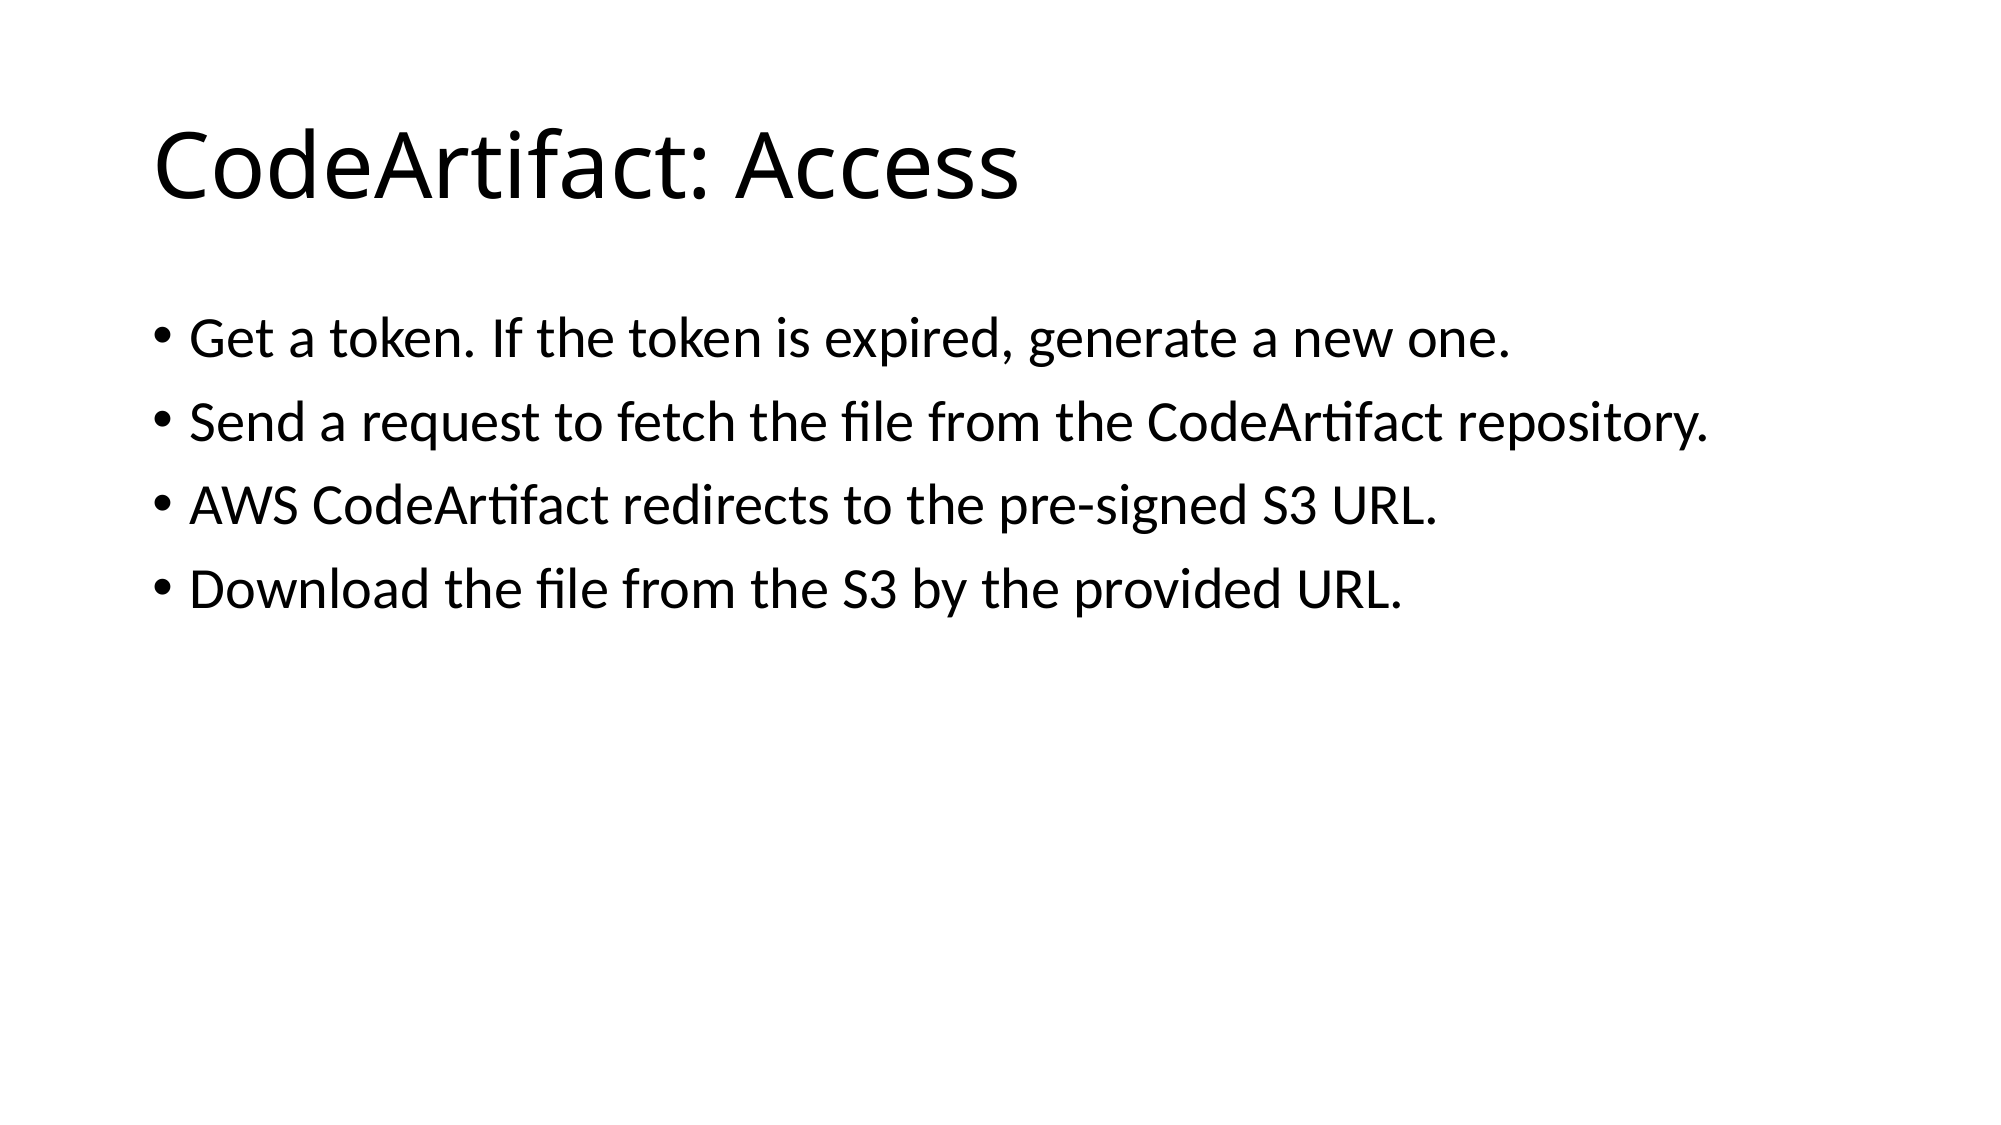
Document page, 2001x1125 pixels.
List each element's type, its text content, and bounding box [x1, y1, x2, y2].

list Get a token. If the token is expired, generate a new one. Send a request to fetch the file from the CodeArtifact repository. AWS CodeArtifact redirects to the pre-signed S3 URL. Download the file from the S3 by the provided URL. [137, 299, 1863, 1014]
title CodeArtifact: Access [137, 59, 1863, 278]
